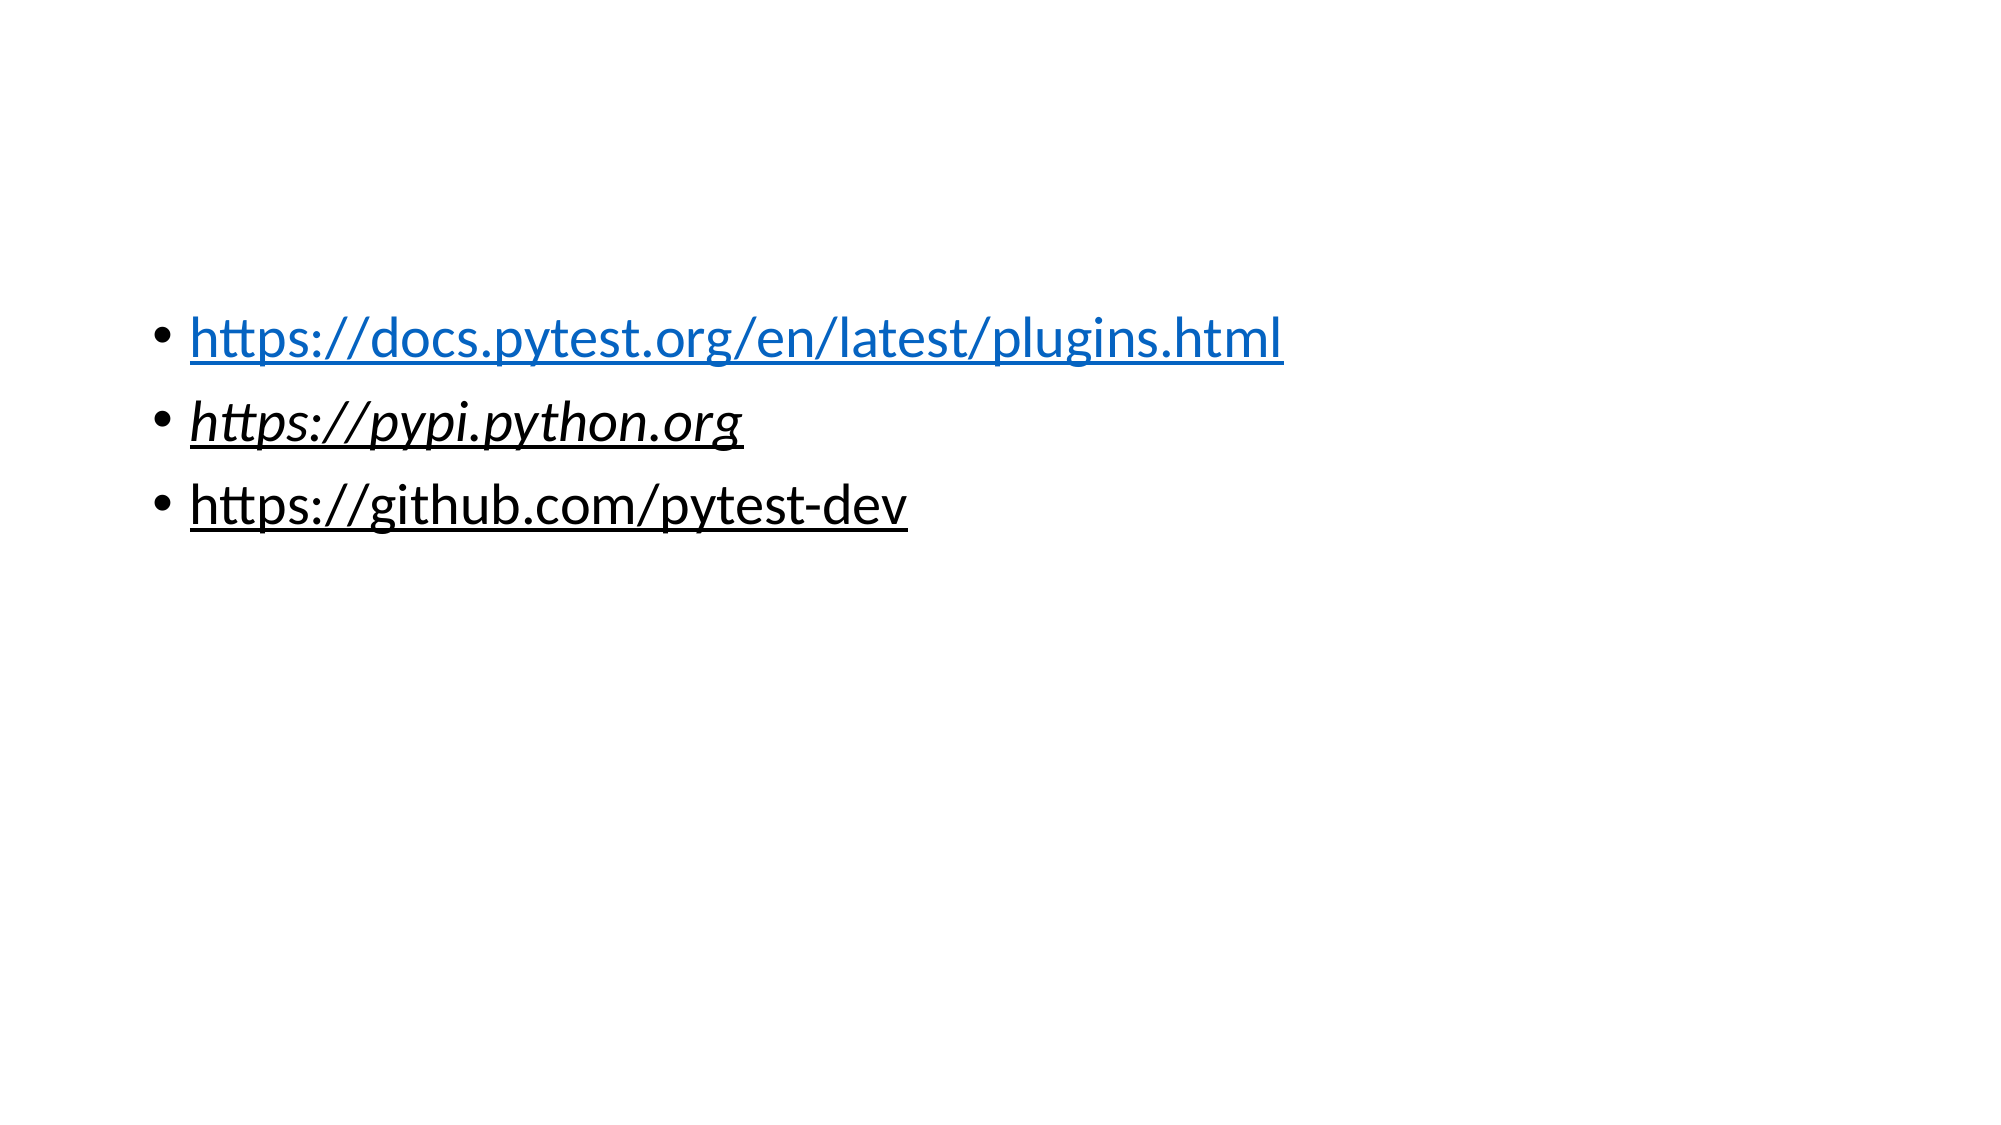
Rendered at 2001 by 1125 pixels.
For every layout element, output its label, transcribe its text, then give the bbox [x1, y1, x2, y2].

list https://docs.pytest.org/en/latest/plugins.html https://pypi.python.org https://github.com/pytest-dev [137, 299, 1863, 1014]
